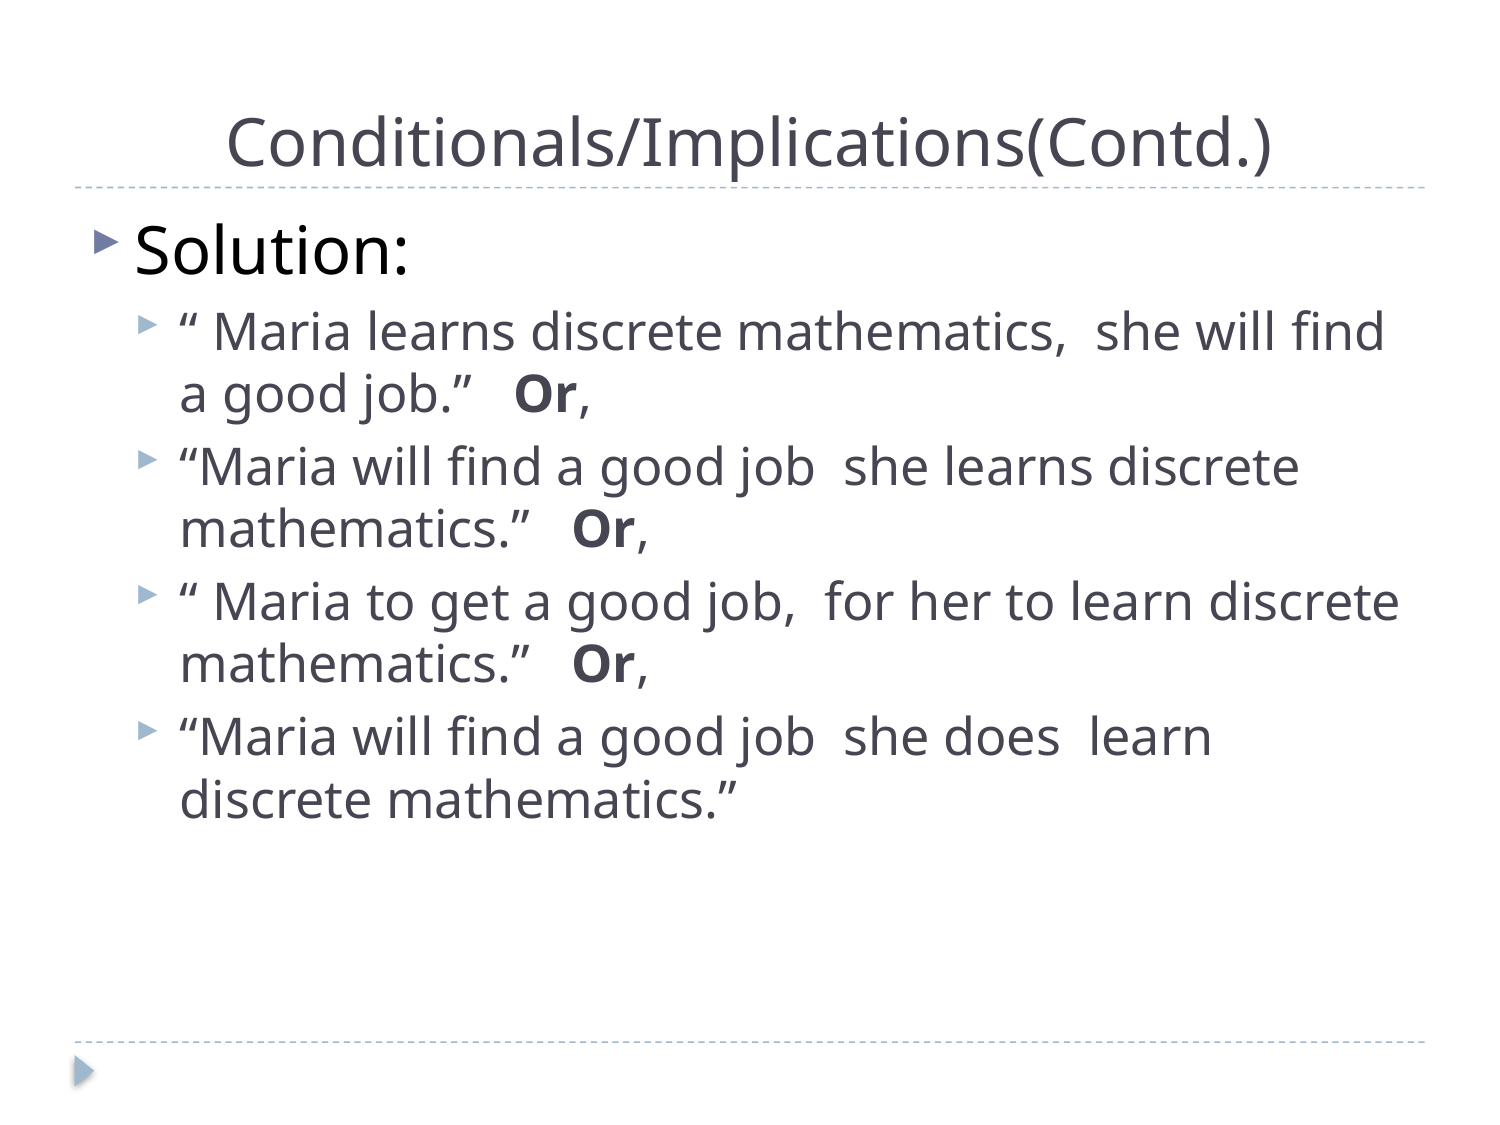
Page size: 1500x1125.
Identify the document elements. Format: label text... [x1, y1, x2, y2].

title Conditionals/Implications(Contd.) [75, 24, 1425, 188]
